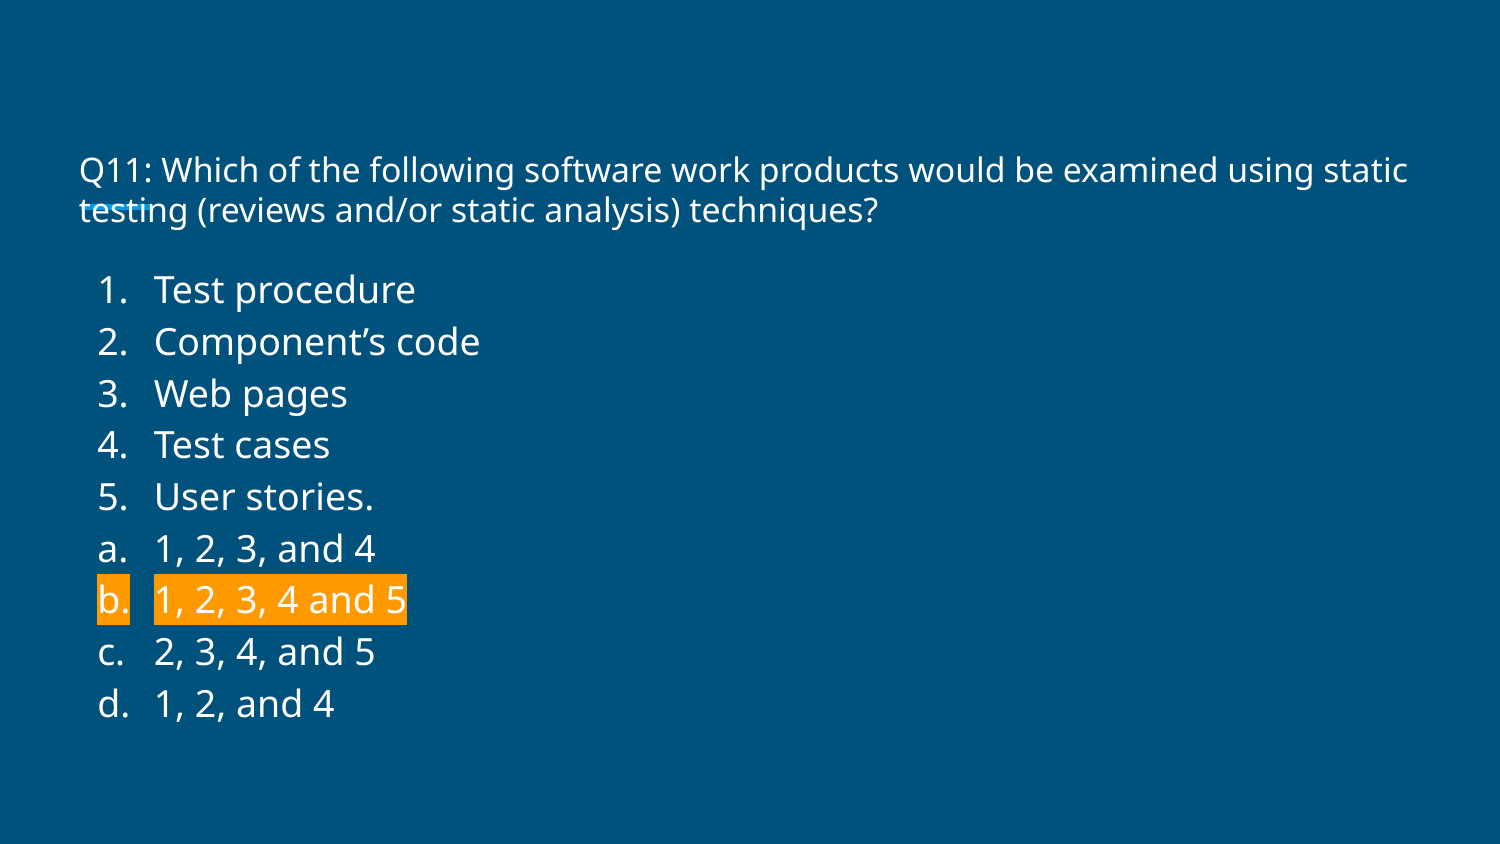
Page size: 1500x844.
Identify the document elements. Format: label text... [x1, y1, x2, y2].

title Q11: Which of the following software work products would be examined using static testing (reviews and/or static analysis) techniques? [63, 131, 1437, 244]
list Test procedure Component’s code Web pages Test cases User stories. 1, 2, 3, and 4 1, 2, 3, 4 and 5 2, 3, 4, and 5 1, 2, and 4 [63, 244, 1437, 750]
